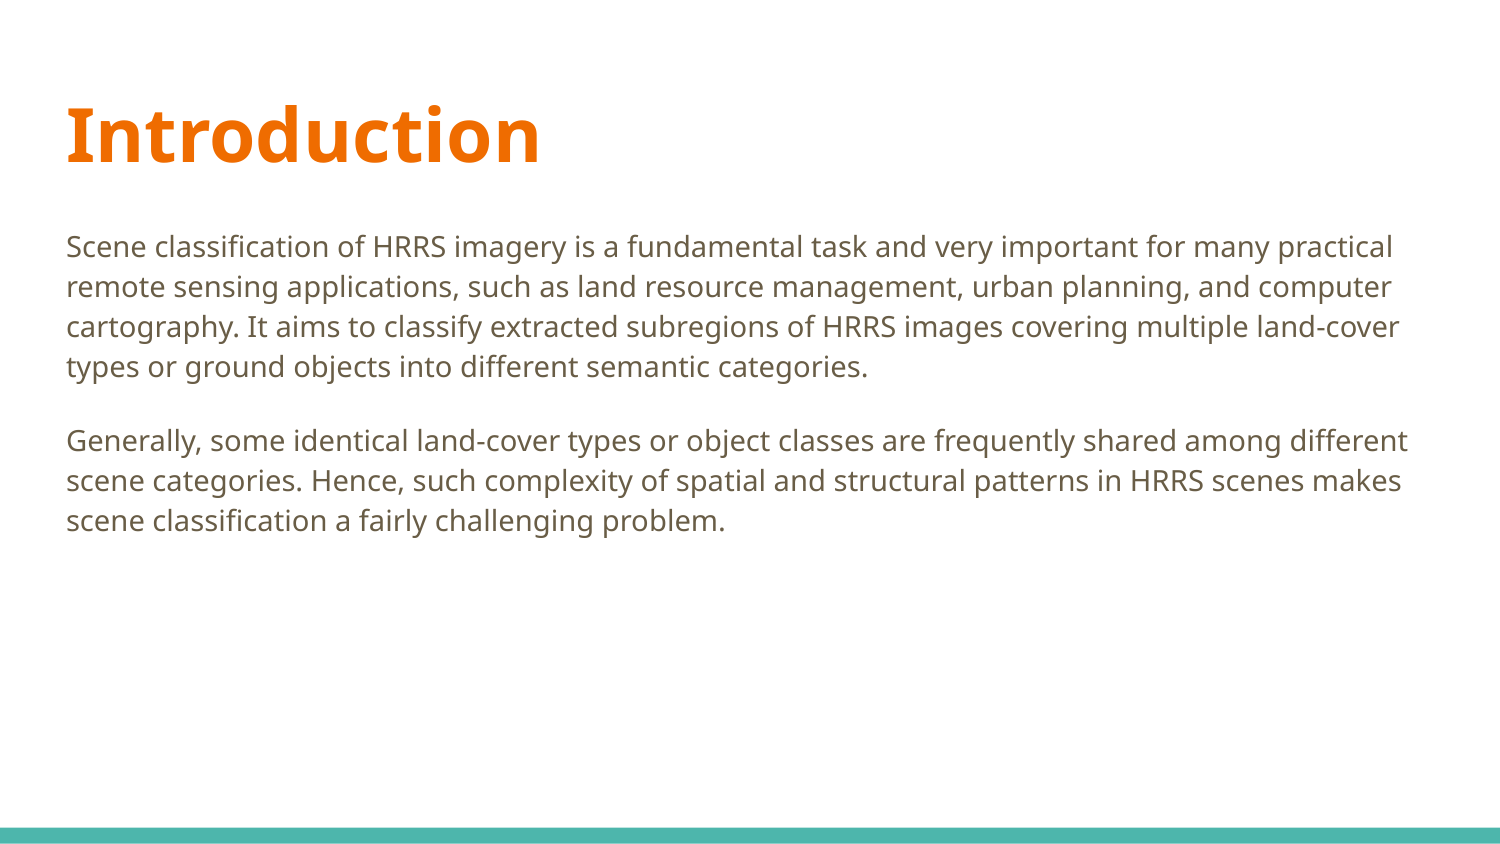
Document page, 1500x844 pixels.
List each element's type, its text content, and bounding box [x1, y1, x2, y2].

list Scene classification of HRRS imagery is a fundamental task and very important for many practical remote sensing applications, such as land resource management, urban planning, and computer cartography. It aims to classify extracted subregions of HRRS images covering multiple land-cover types or ground objects into different semantic categories. Generally, some identical land-cover types or object classes are frequently shared among different scene categories. Hence, such complexity of spatial and structural patterns in HRRS scenes makes scene classification a fairly challenging problem. [51, 207, 1449, 750]
title Introduction [51, 72, 1449, 189]
